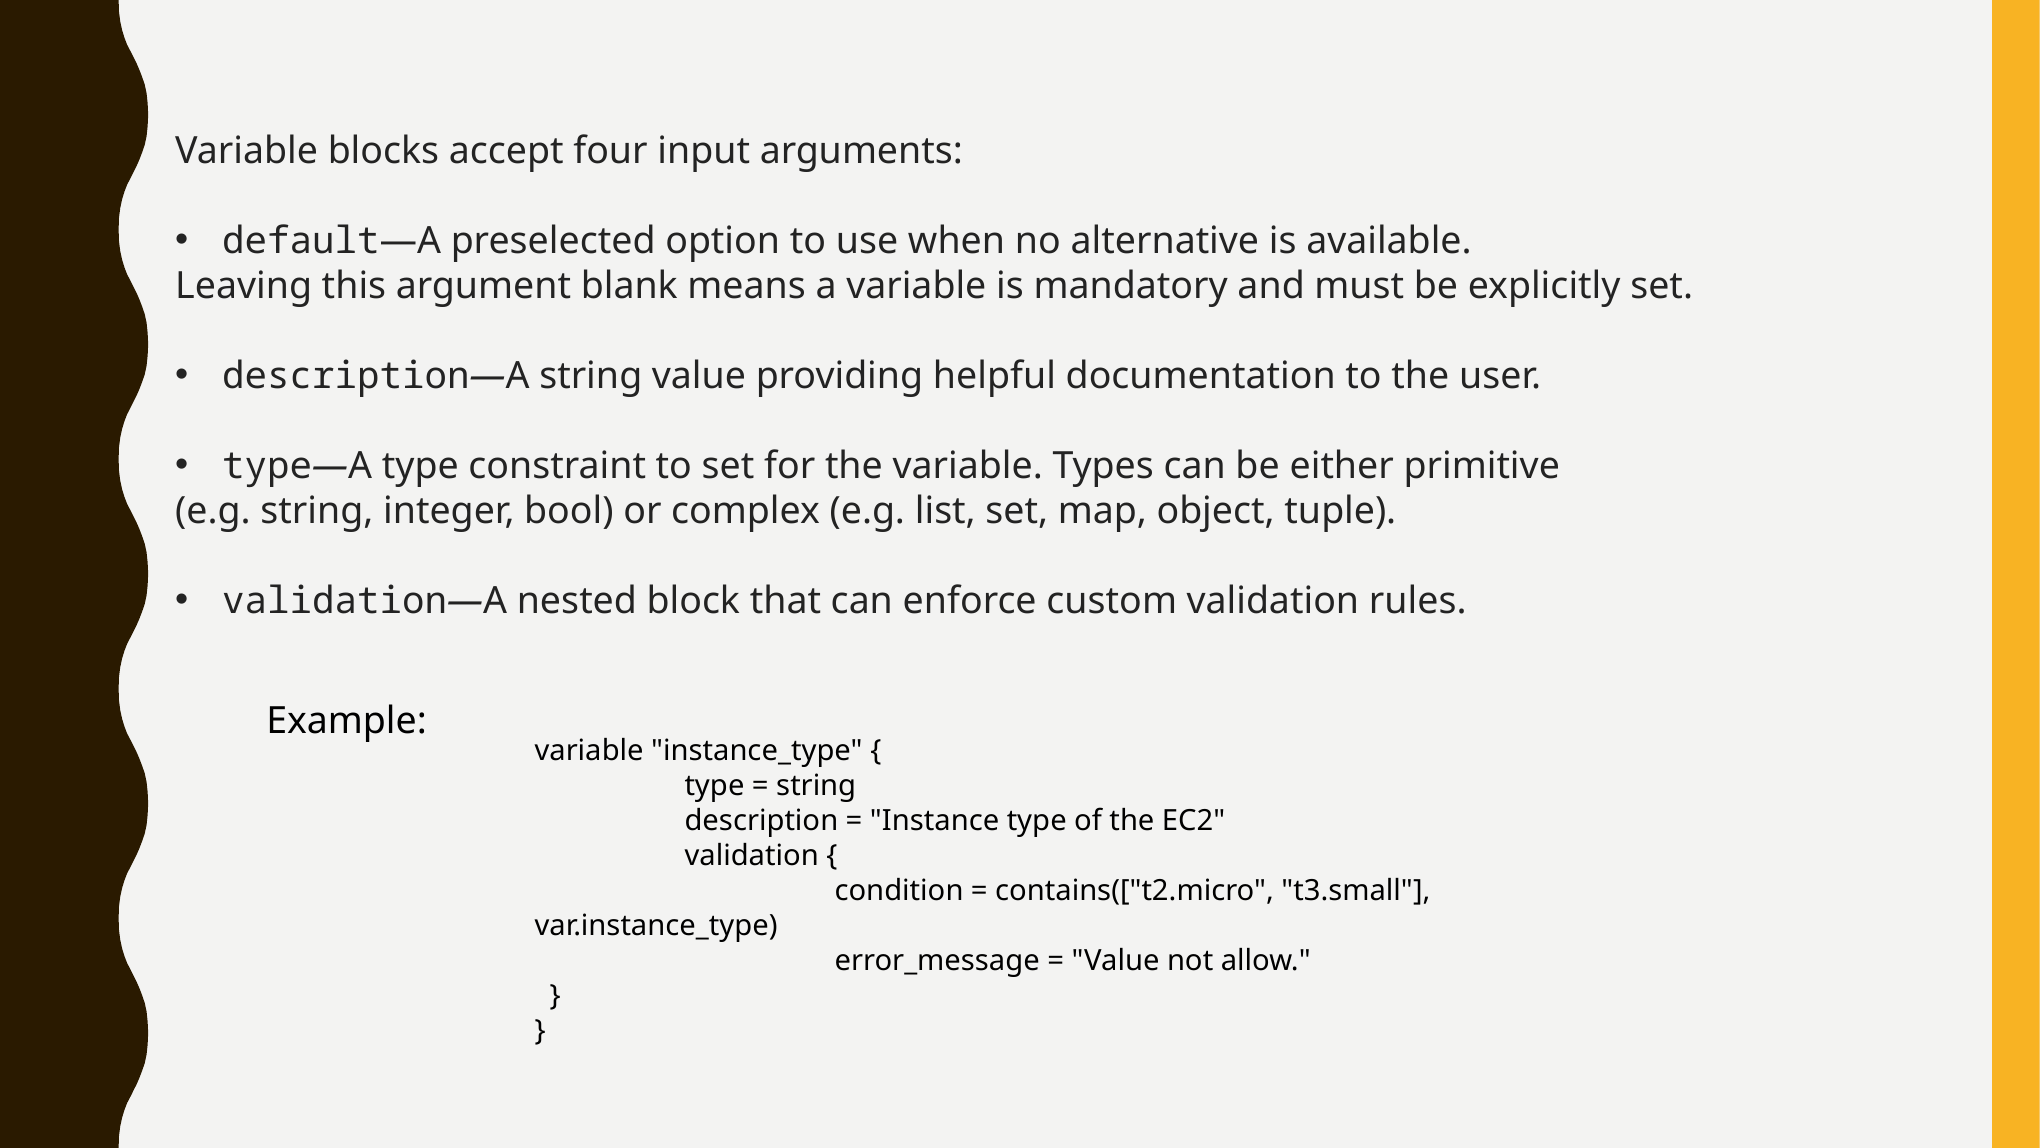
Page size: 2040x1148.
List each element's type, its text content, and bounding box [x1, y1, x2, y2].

text_box variable "instance_type" { type = string description = "Instance type of the EC2" validation { condition = contains(["t2.micro", "t3.small"], var.instance_type) error_message = "Value not allow." } } [519, 724, 1687, 1054]
text_box Example: [251, 688, 442, 748]
text_box Variable blocks accept four input arguments: default—A preselected option to use when no alternative is available. Leaving this argument blank means a variable is mandatory and must be explicitly set. description—A string value providing helpful documentation to the user. type—A type constraint to set for the variable. Types can be either primitive (e.g. string, integer, bool) or complex (e.g. list, set, map, object, tuple). validation—A nested block that can enforce custom validation rules. [160, 118, 1710, 719]
